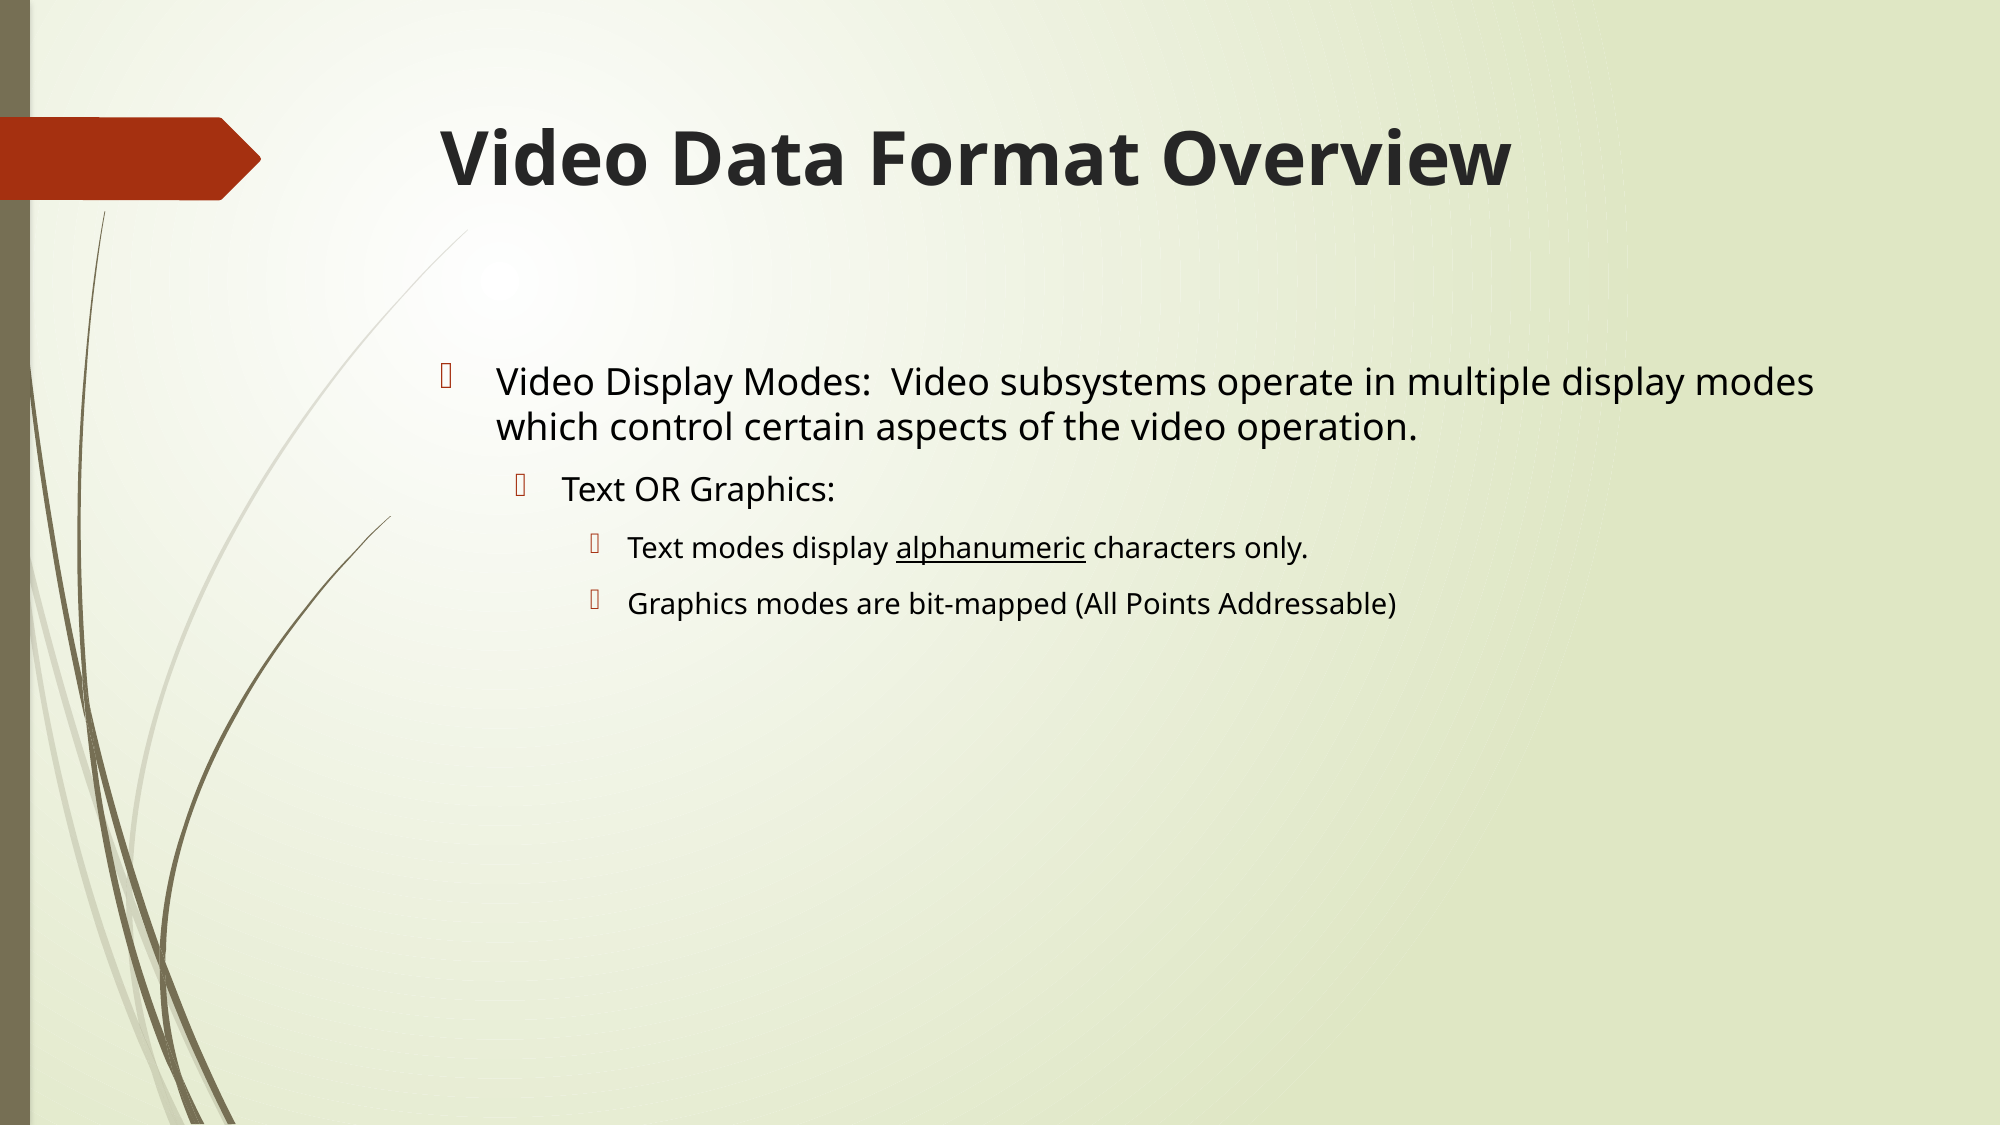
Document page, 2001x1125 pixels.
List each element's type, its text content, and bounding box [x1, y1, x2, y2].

list Video Display Modes: Video subsystems operate in multiple display modes which control certain aspects of the video operation. Text OR Graphics: Text modes display alphanumeric characters only. Graphics modes are bit-mapped (All Points Addressable) [424, 350, 1888, 970]
title Video Data Format Overview [425, 102, 1888, 313]
